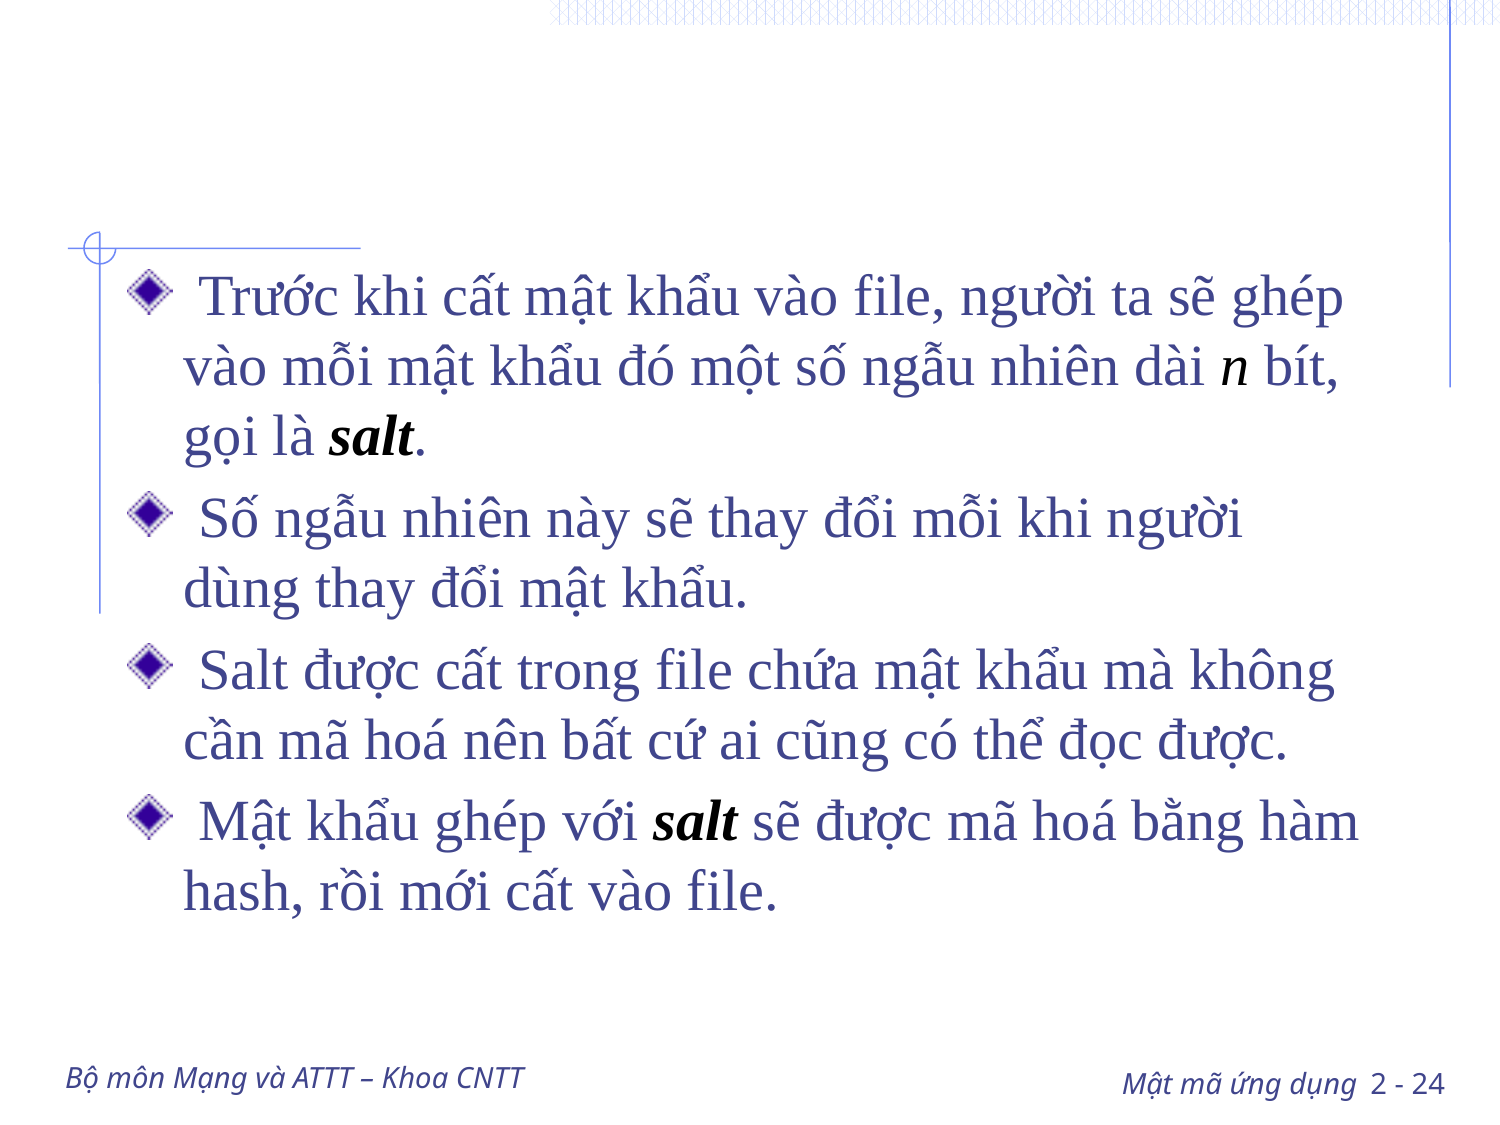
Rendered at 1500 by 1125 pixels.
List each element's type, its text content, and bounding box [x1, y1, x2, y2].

picture [127, 269, 173, 315]
picture [127, 794, 173, 840]
list Trước khi cất mật khẩu vào file, người ta sẽ ghép vào mỗi mật khẩu đó một số ngẫu nhiên dài n bít, gọi là salt. Số ngẫu nhiên này sẽ thay đổi mỗi khi người dùng thay đổi mật khẩu. Salt được cất trong file chứa mật khẩu mà không cần mã hoá nên bất cứ ai cũng có thể đọc được. Mật khẩu ghép với salt sẽ được mã hoá bằng hàm hash, rồi mới cất vào file. [112, 249, 1388, 925]
picture [127, 491, 173, 537]
picture [127, 643, 173, 689]
slide_number Bộ môn Mạng và ATTT – Khoa CNTT [50, 1027, 638, 1103]
